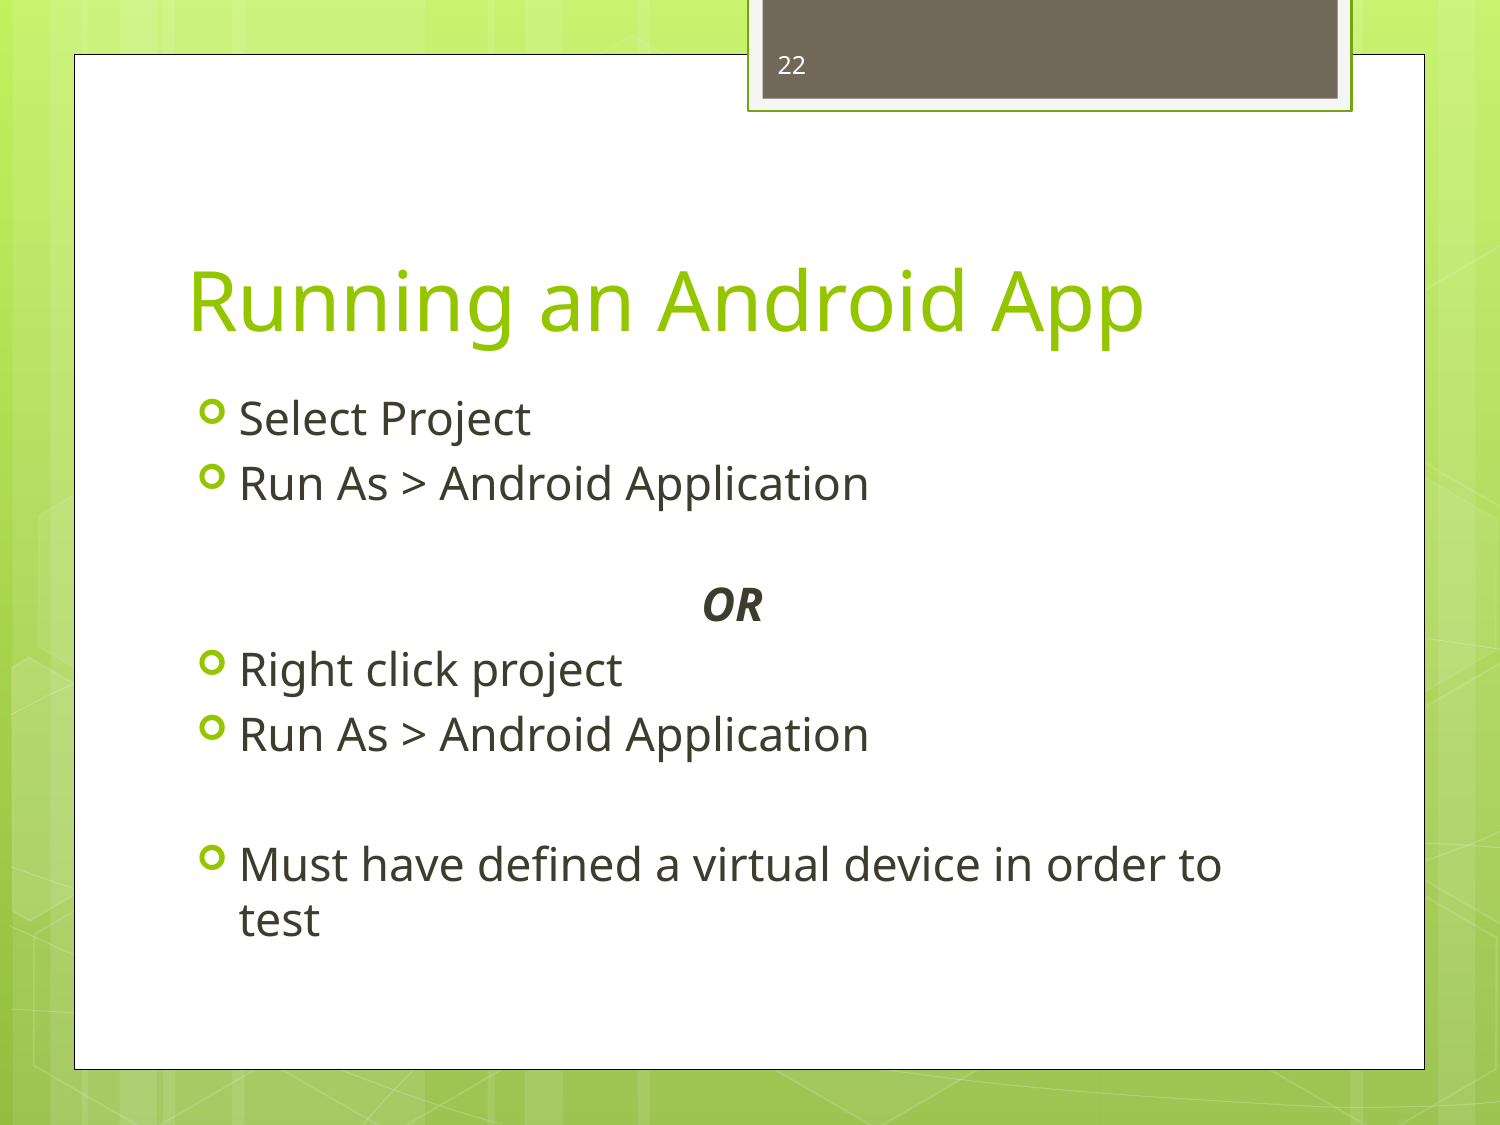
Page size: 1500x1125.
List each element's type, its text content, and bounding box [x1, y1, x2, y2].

title Running an Android App [171, 168, 1324, 357]
list Select Project Run As > Android Application OR Right click project Run As > Android Application Must have defined a virtual device in order to test [171, 381, 1283, 957]
slide_number 22 [762, 36, 982, 97]
